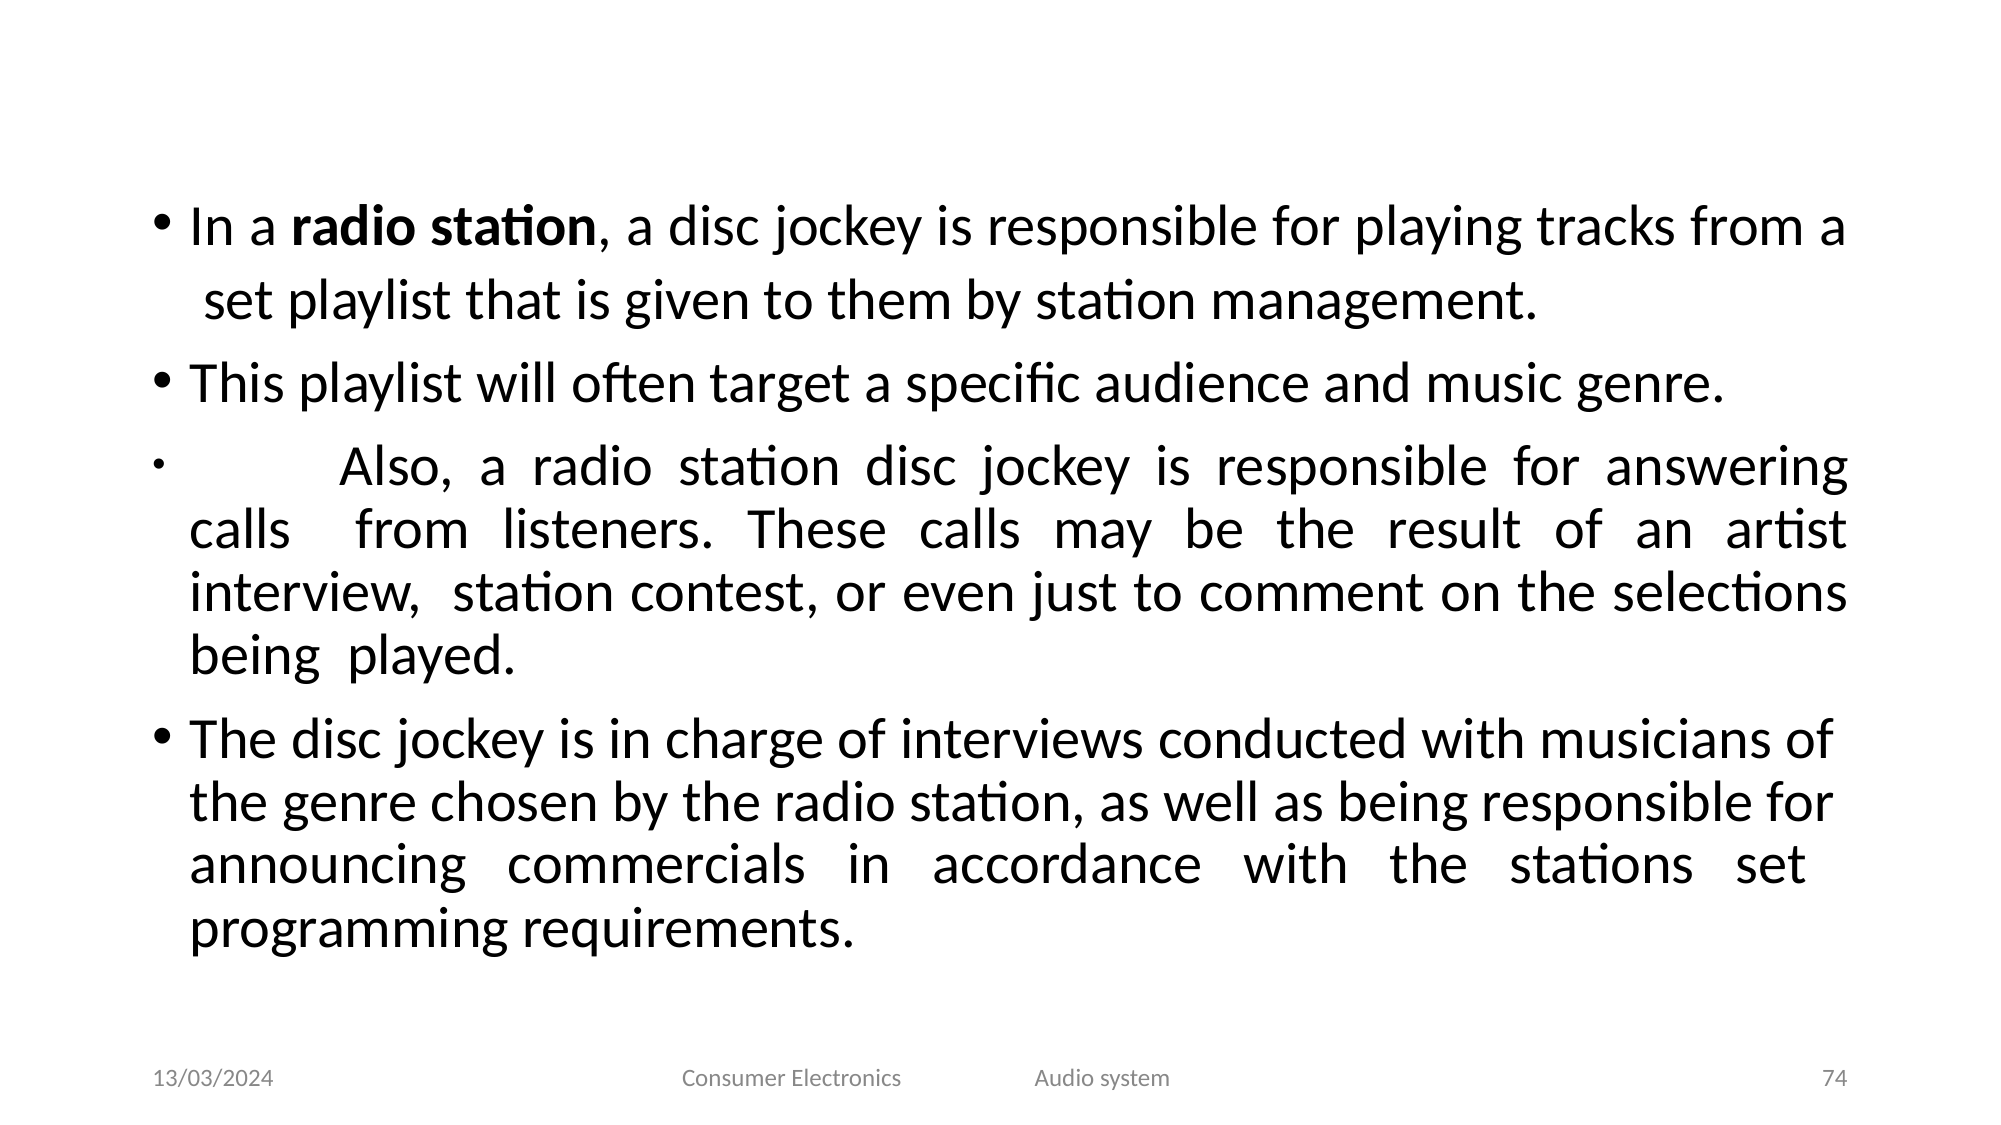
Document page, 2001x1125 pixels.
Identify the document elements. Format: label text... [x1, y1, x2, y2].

text_box In a radio station, a disc jockey is responsible for playing tracks from a set playlist that is given to them by station management. This playlist will often target a specific audience and music genre. Also, a radio station disc jockey is responsible for answering calls from listeners. These calls may be the result of an artist interview, station contest, or even just to comment on the selections being played. The disc jockey is in charge of interviews conducted with musicians of the genre chosen by the radio station, as well as being responsible for announcing commercials in accordance with the stations set programming requirements. [150, 171, 1850, 960]
footer Audio system [1032, 1060, 1320, 1125]
text_box Consumer Electronics [680, 1060, 1009, 1092]
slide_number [150, 1060, 276, 1125]
slide_number 74 [1815, 1060, 1854, 1125]
